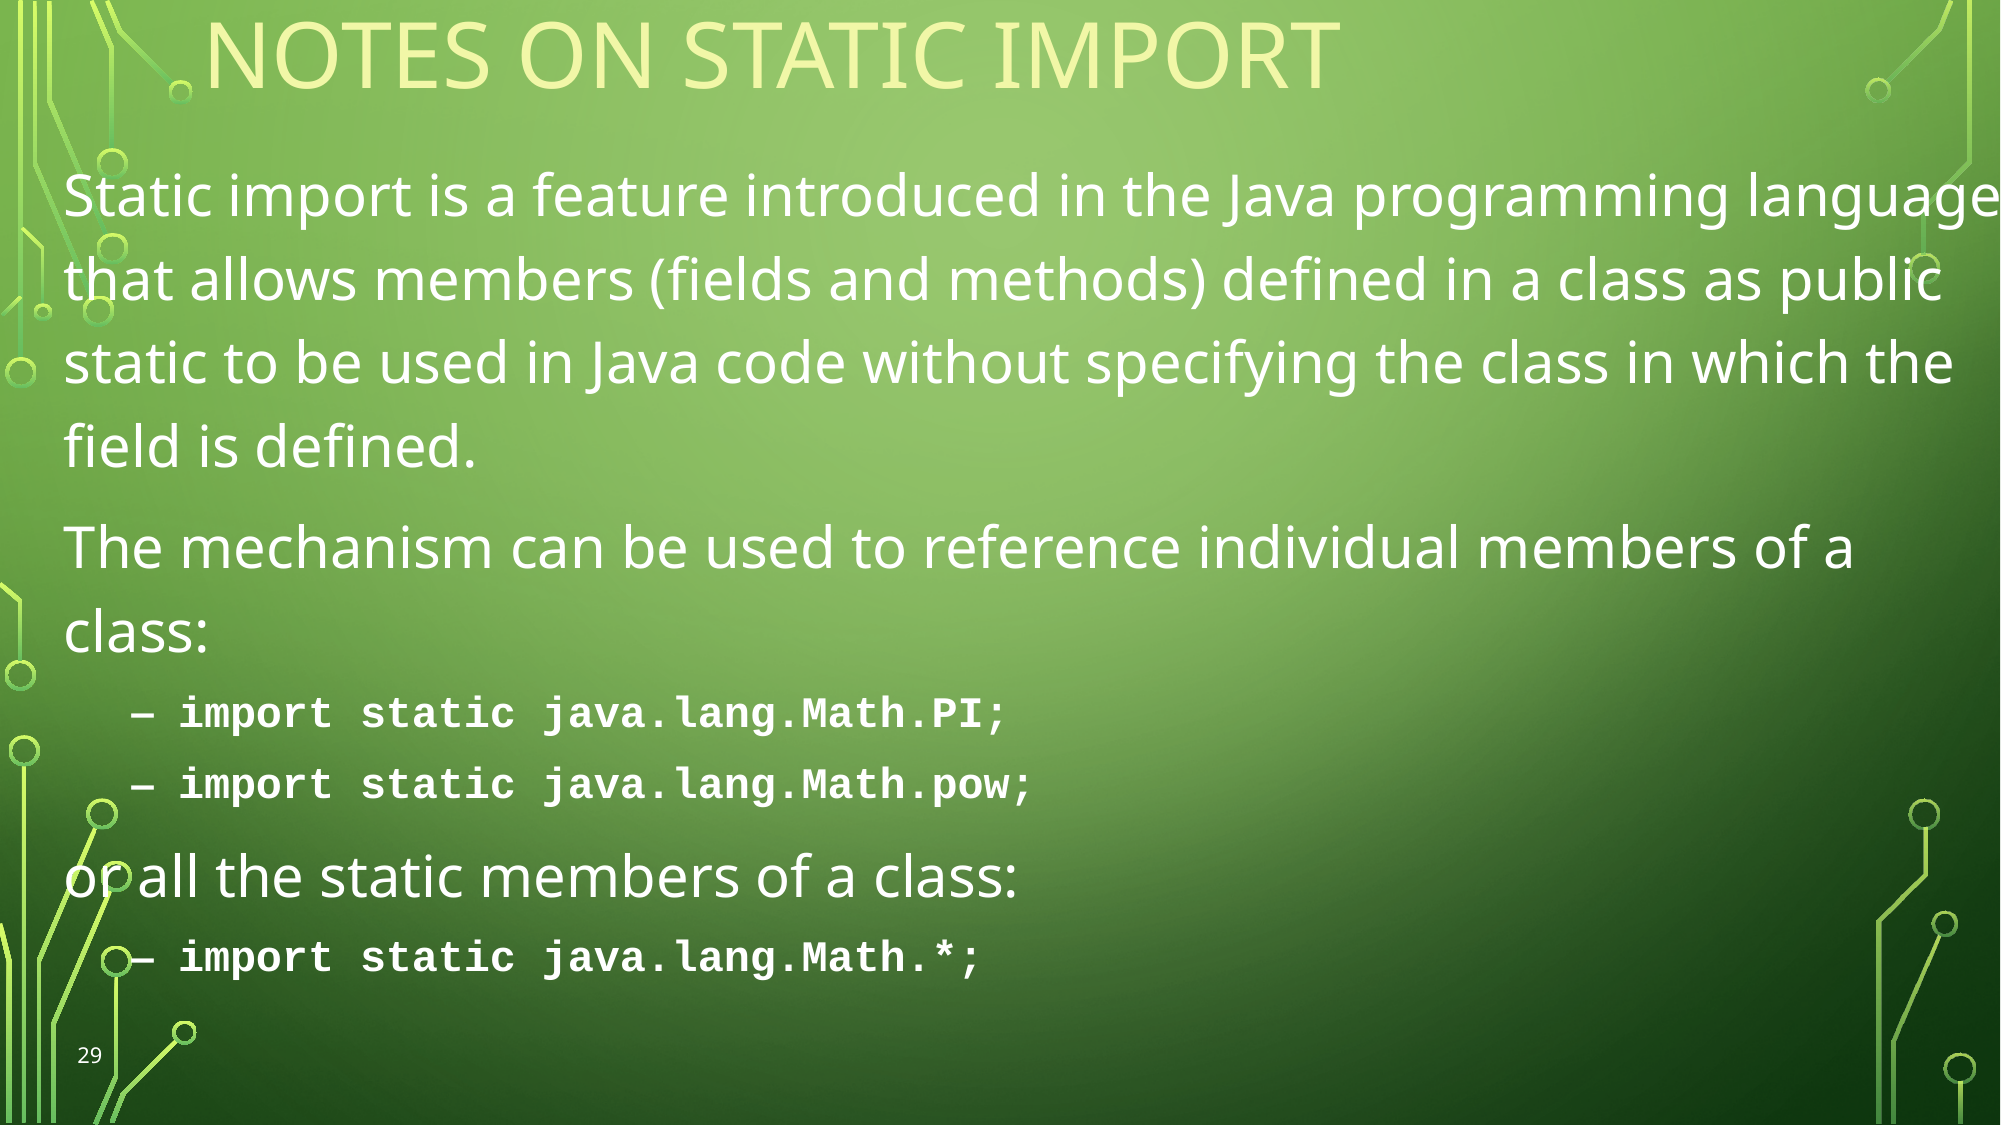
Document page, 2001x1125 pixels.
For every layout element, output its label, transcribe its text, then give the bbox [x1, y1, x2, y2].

slide_number 29 [31, 1018, 132, 1094]
title Notes on Static import [187, 0, 1813, 119]
list Static import is a feature introduced in the Java programming language that allows members (fields and methods) defined in a class as public static to be used in Java code without specifying the class in which the field is defined. The mechanism can be used to reference individual members of a class: import static java.lang.Math.PI; import static java.lang.Math.pow; or all the static members of a class: import static java.lang.Math.*; [48, 137, 2000, 998]
